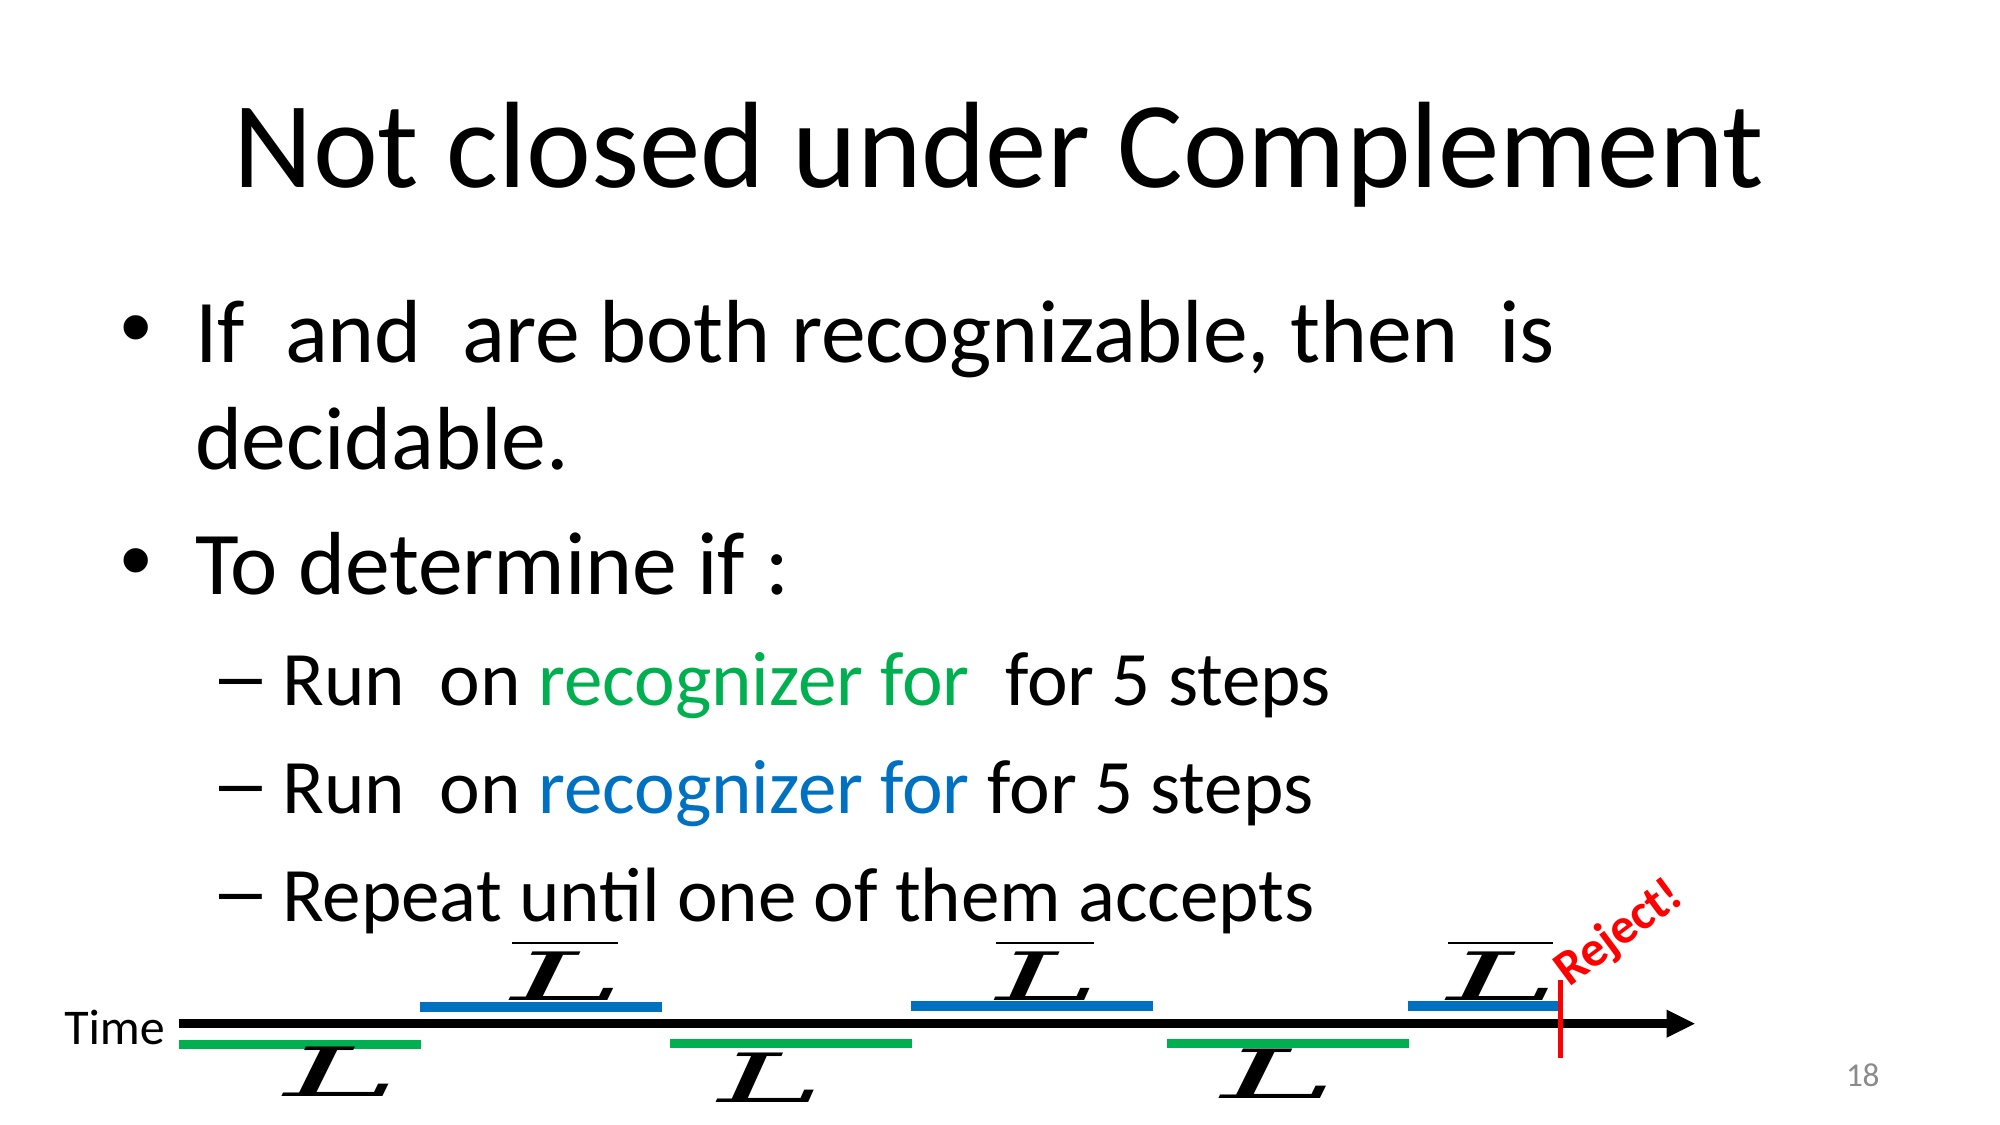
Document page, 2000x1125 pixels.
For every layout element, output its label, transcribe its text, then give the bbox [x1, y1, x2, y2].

text_box Time [49, 986, 208, 1062]
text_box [1520, 883, 1724, 1059]
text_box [1166, 1039, 1410, 1116]
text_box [910, 937, 1153, 1014]
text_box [419, 937, 663, 1014]
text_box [669, 1043, 913, 1120]
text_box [178, 1036, 422, 1113]
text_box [1407, 937, 1515, 1014]
title Not closed under Complement [99, 45, 1900, 233]
slide_number 18 [1432, 1042, 1900, 1103]
